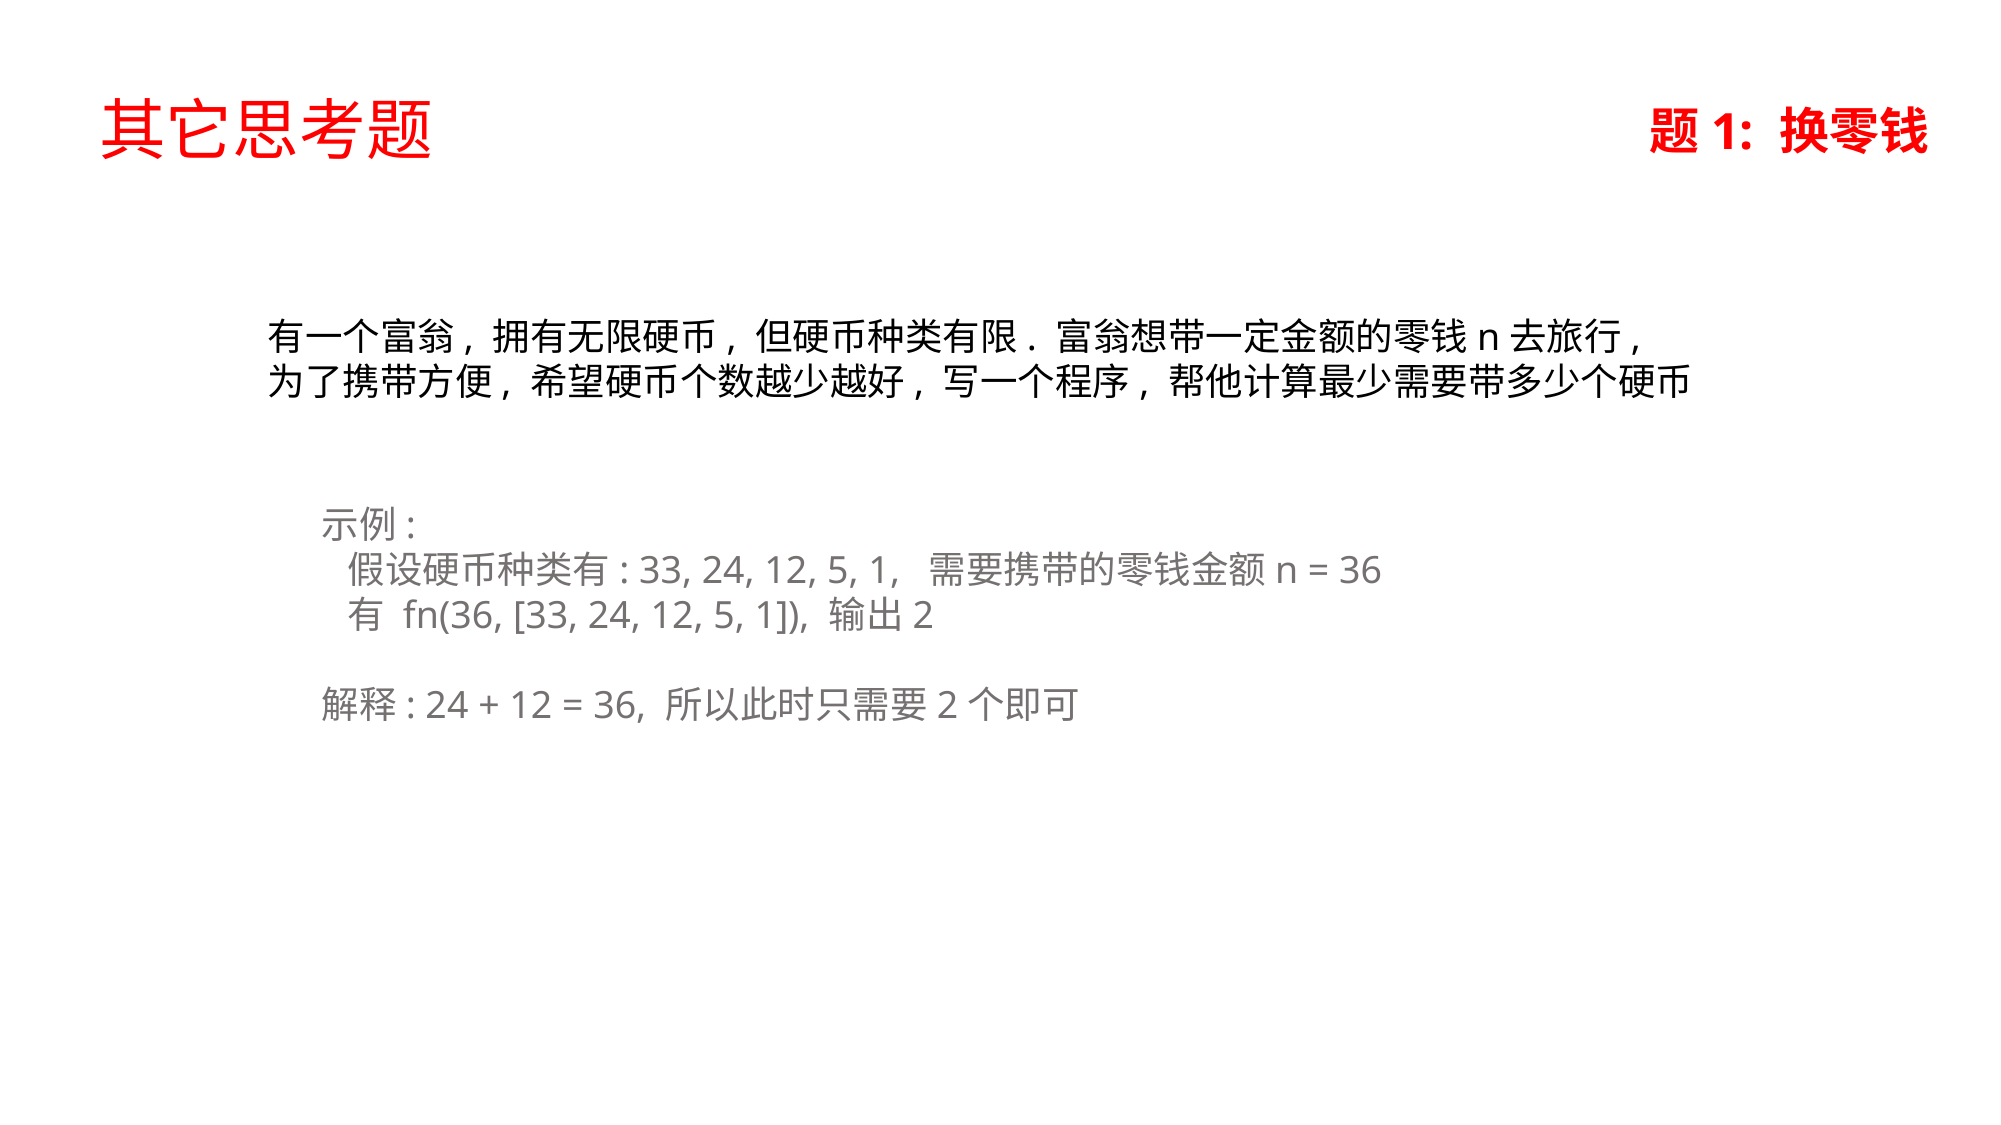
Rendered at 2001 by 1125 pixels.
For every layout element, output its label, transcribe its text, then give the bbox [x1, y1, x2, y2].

text_box 题1: 换零钱 [1634, 92, 1972, 167]
text_box 有一个富翁, 拥有无限硬币, 但硬币种类有限. 富翁想带一定金额的零钱n去旅行, 为了携带方便, 希望硬币个数越少越好, 写一个程序, 帮他计算最少需要带多少个硬币 [252, 305, 1708, 411]
text_box 示例: 假设硬币种类有: 33, 24, 12, 5, 1, 需要携带的零钱金额n = 36 有 fn(36, [33, 24, 12, 5, 1]), 输出2 解释: 24 + 12 = 36, 所以此时只需要2个即可 [307, 493, 1397, 734]
text_box 其它思考题 [84, 80, 448, 176]
